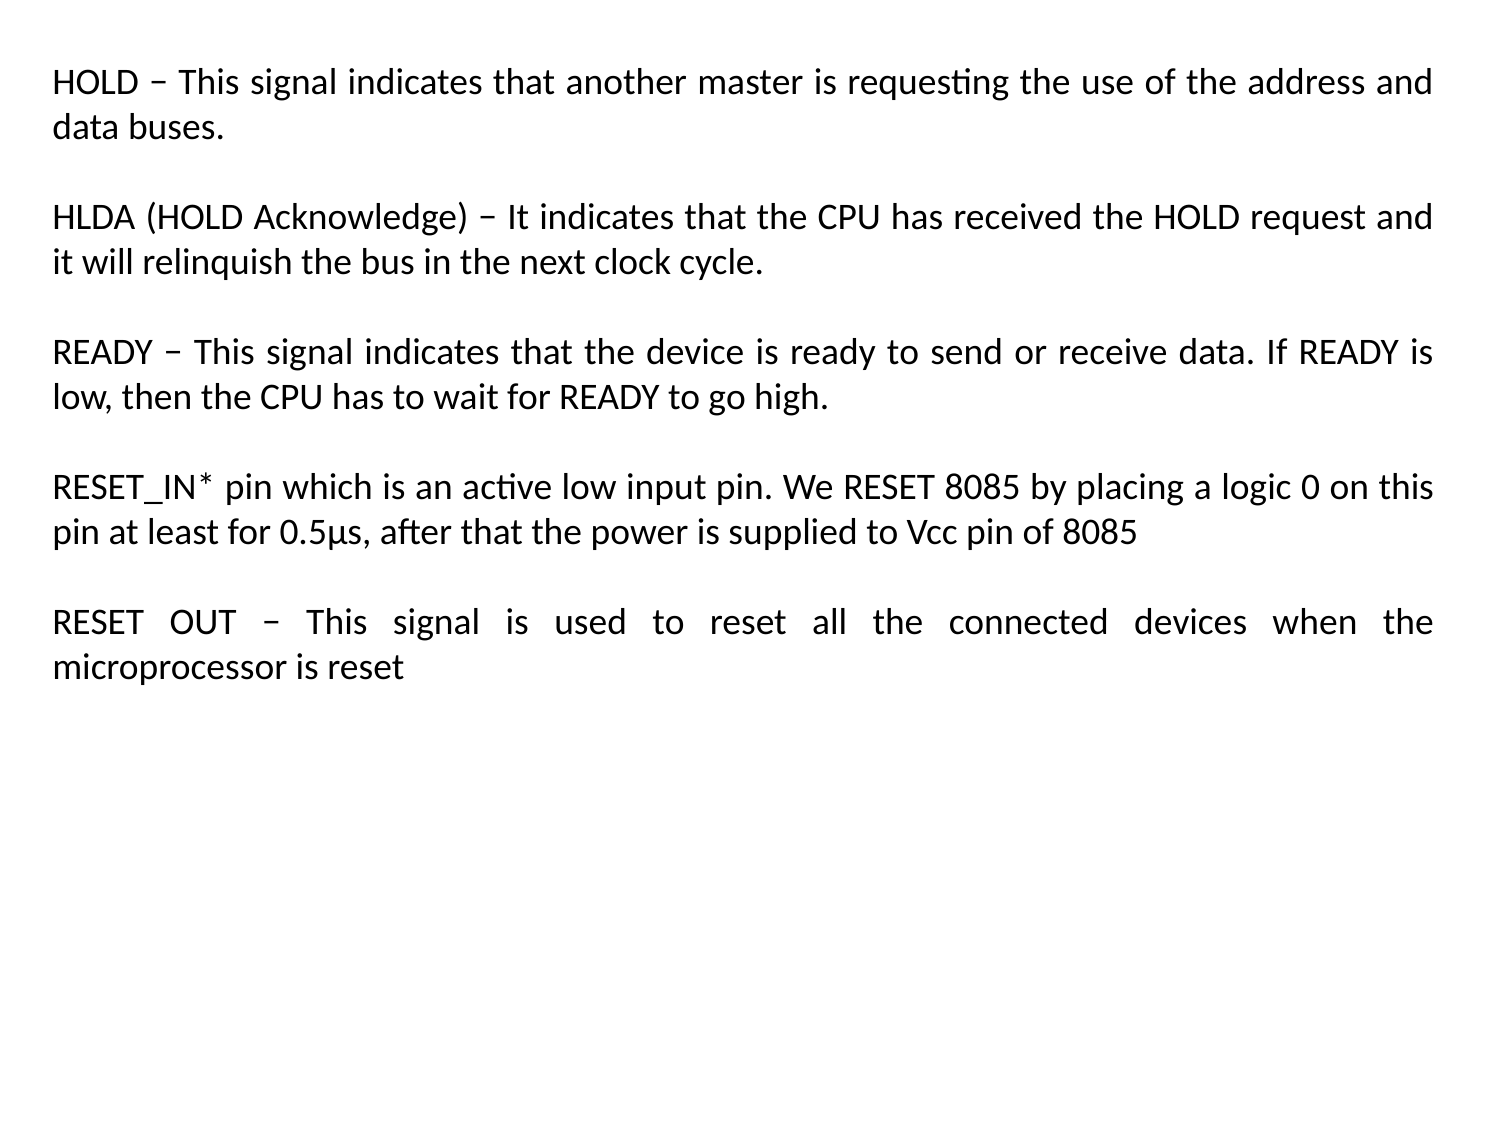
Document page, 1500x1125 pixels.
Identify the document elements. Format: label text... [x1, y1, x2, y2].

text_box HOLD − This signal indicates that another master is requesting the use of the address and data buses. HLDA (HOLD Acknowledge) − It indicates that the CPU has received the HOLD request and it will relinquish the bus in the next clock cycle. READY − This signal indicates that the device is ready to send or receive data. If READY is low, then the CPU has to wait for READY to go high. RESET_IN* pin which is an active low input pin. We RESET 8085 by placing a logic 0 on this pin at least for 0.5μs, after that the power is supplied to Vcc pin of 8085 RESET OUT − This signal is used to reset all the connected devices when the microprocessor is reset [37, 49, 1450, 695]
